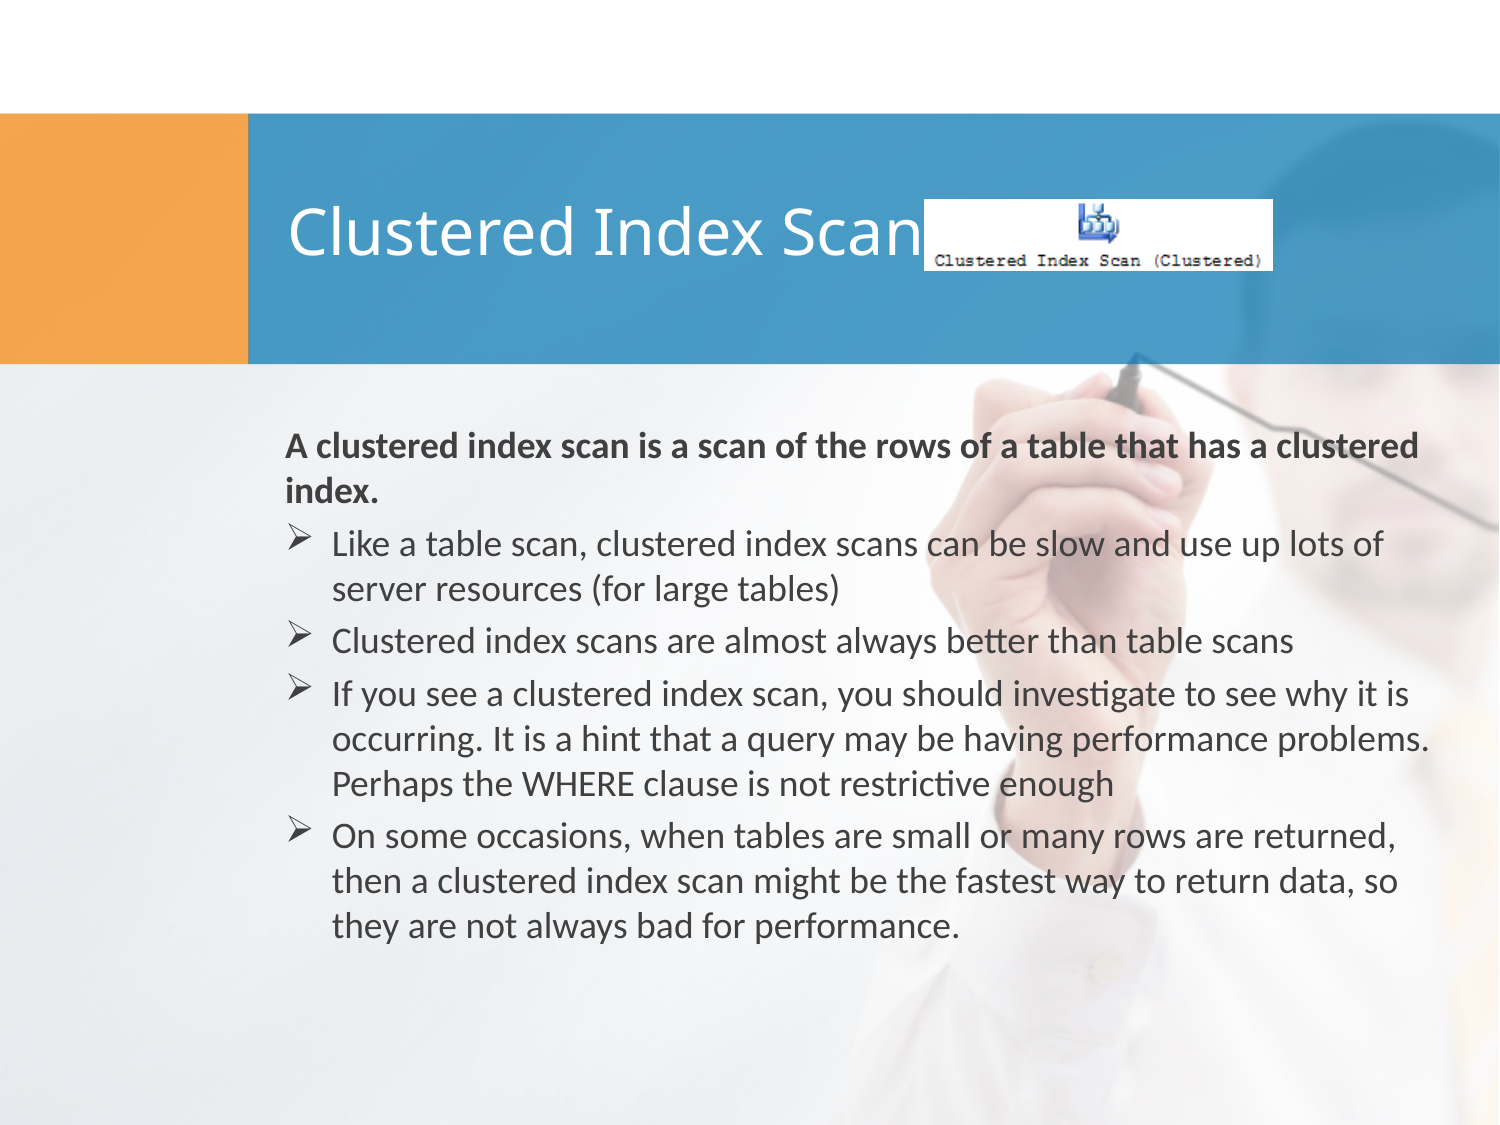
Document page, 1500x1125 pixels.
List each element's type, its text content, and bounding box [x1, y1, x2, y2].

title Clustered Index Scan [272, 183, 1471, 277]
list A clustered index scan is a scan of the rows of a table that has a clustered index. Like a table scan, clustered index scans can be slow and use up lots of server resources (for large tables) Clustered index scans are almost always better than table scans If you see a clustered index scan, you should investigate to see why it is occurring. It is a hint that a query may be having performance problems. Perhaps the WHERE clause is not restrictive enough On some occasions, when tables are small or many rows are returned, then a clustered index scan might be the fastest way to return data, so they are not always bad for performance. [269, 413, 1463, 1007]
picture [923, 199, 1273, 271]
